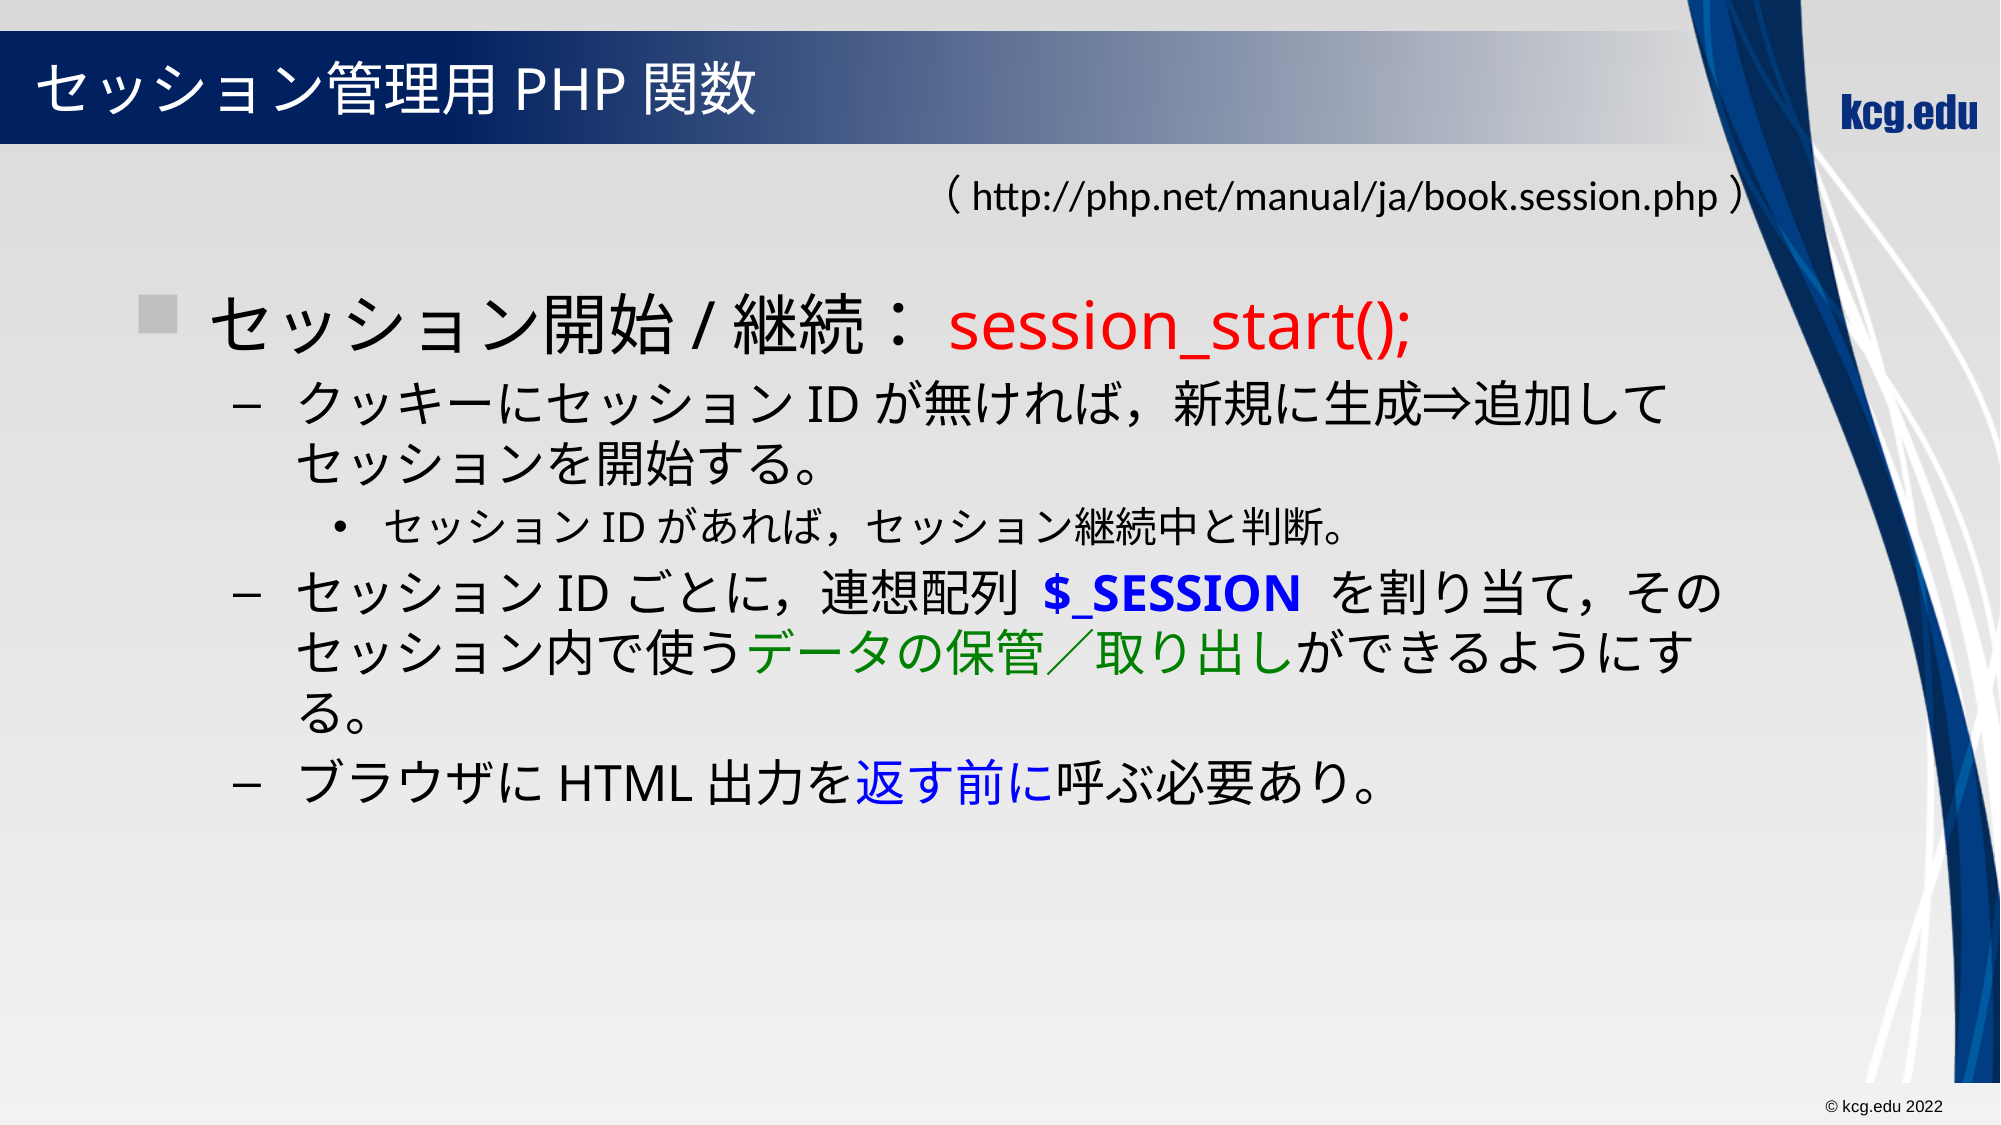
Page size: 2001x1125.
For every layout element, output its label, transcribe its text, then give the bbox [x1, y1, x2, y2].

title セッション管理用PHP関数 [0, 31, 1710, 144]
footer [0, 1042, 2000, 1118]
text_box （http://php.net/manual/ja/book.session.php） [905, 160, 1786, 226]
list セッション開始/継続：session_start(); クッキーにセッションIDが無ければ，新規に生成⇒追加してセッションを開始する。 セッションIDがあれば，セッション継続中と判断。 セッションIDごとに，連想配列 $_SESSION を割り当て，そのセッション内で使うデータの保管／取り出しができるようにする。 ブラウザにHTML出力を返す前に呼ぶ必要あり。 [118, 275, 1750, 1013]
picture [1228, 0, 2000, 1042]
